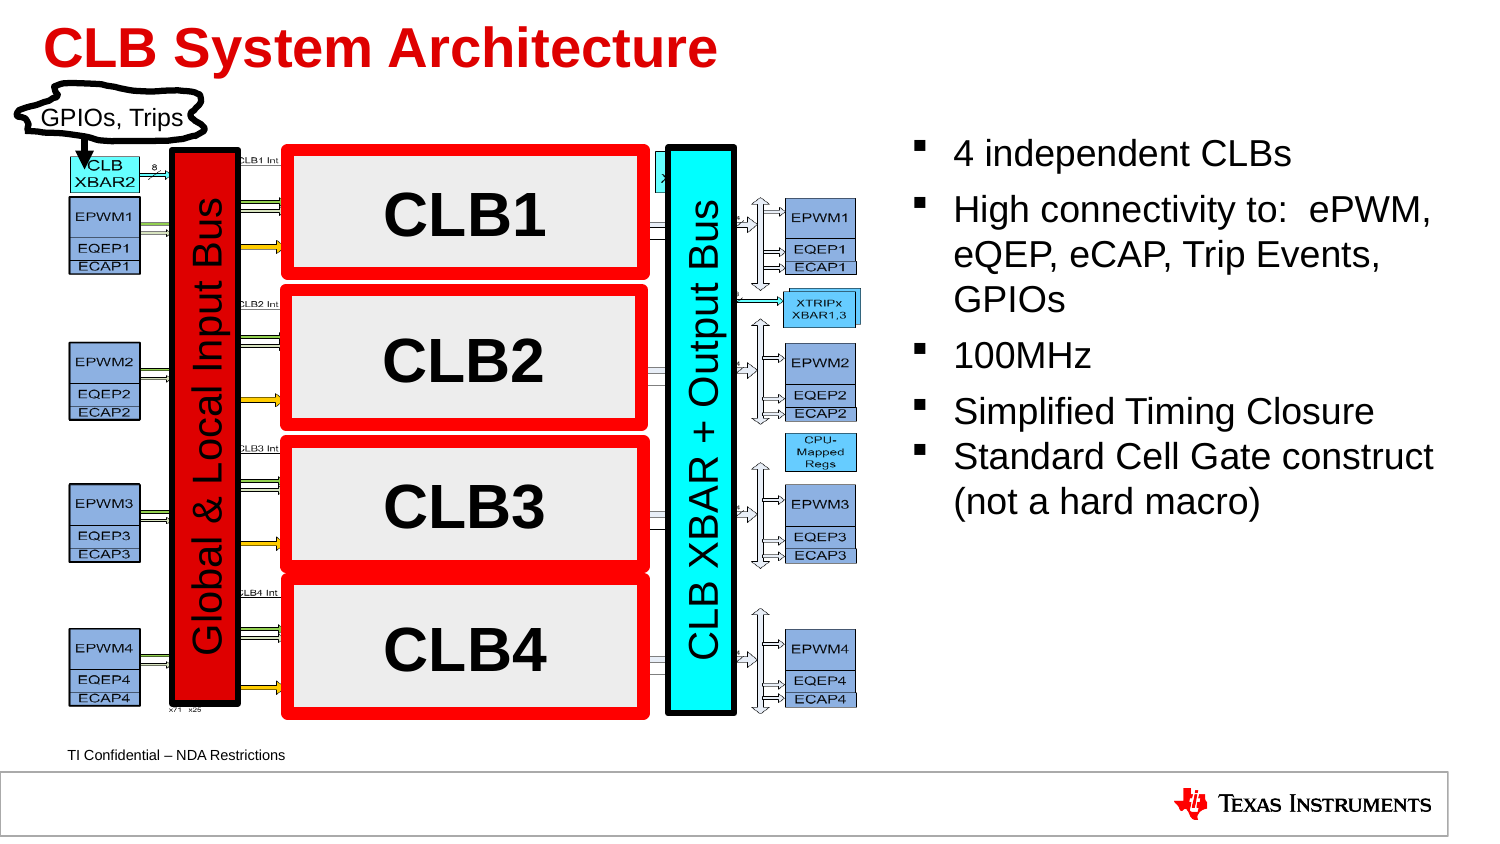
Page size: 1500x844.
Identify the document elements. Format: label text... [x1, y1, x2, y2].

text_box GPIOs, Trips [30, 96, 205, 136]
text_box [54, 83, 201, 96]
picture [68, 149, 861, 714]
title CLB System Architecture [30, 0, 1419, 101]
text_box 4 independent CLBs High connectivity to: ePWM, eQEP, eCAP, Trip Events, GPIOs 100MHz Simplified Timing Closure Standard Cell Gate construct (not a hard macro) [898, 121, 1488, 585]
picture [1174, 788, 1431, 820]
text_box [88, 136, 194, 142]
text_box [16, 106, 30, 133]
